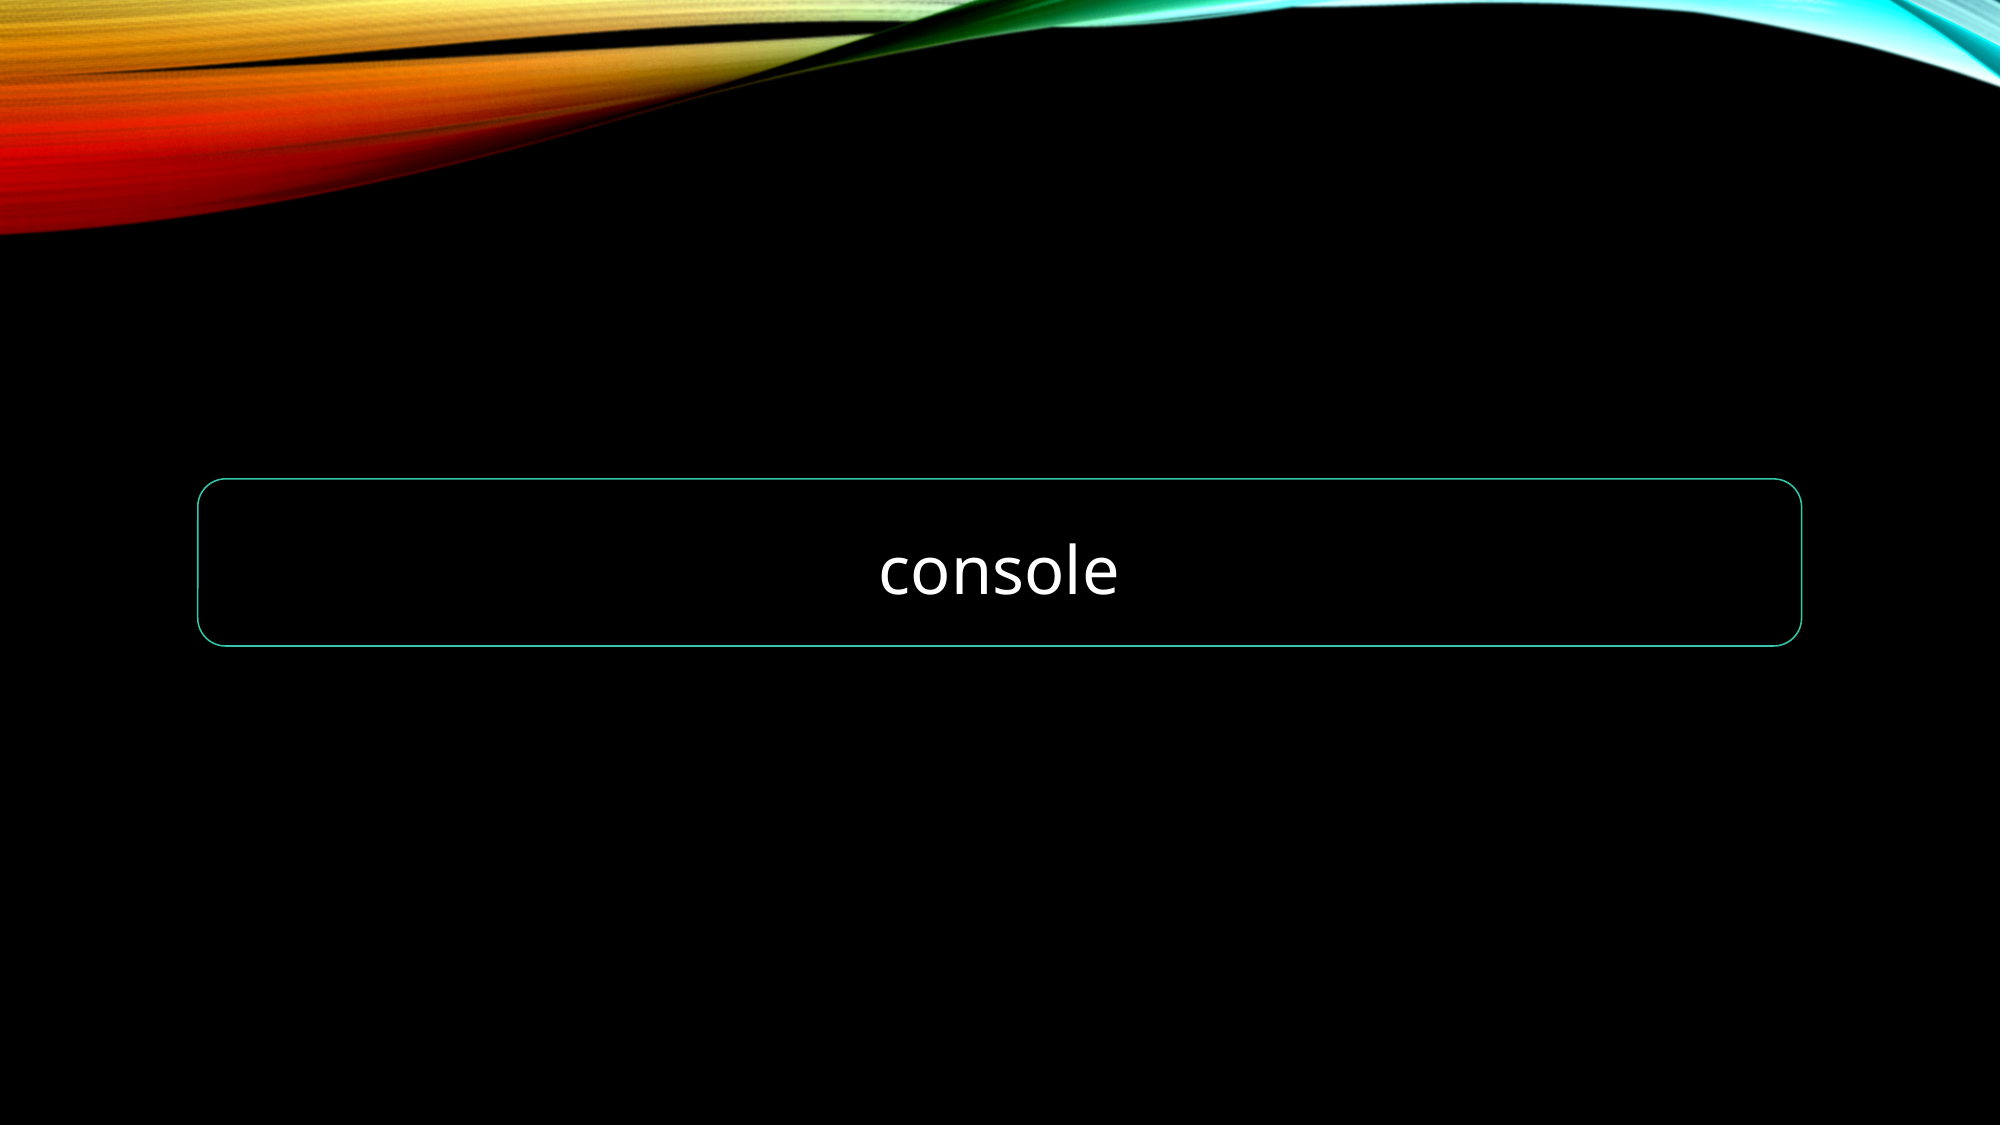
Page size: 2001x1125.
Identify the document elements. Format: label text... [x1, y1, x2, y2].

text_box console [197, 478, 1802, 647]
picture [0, 0, 2000, 237]
